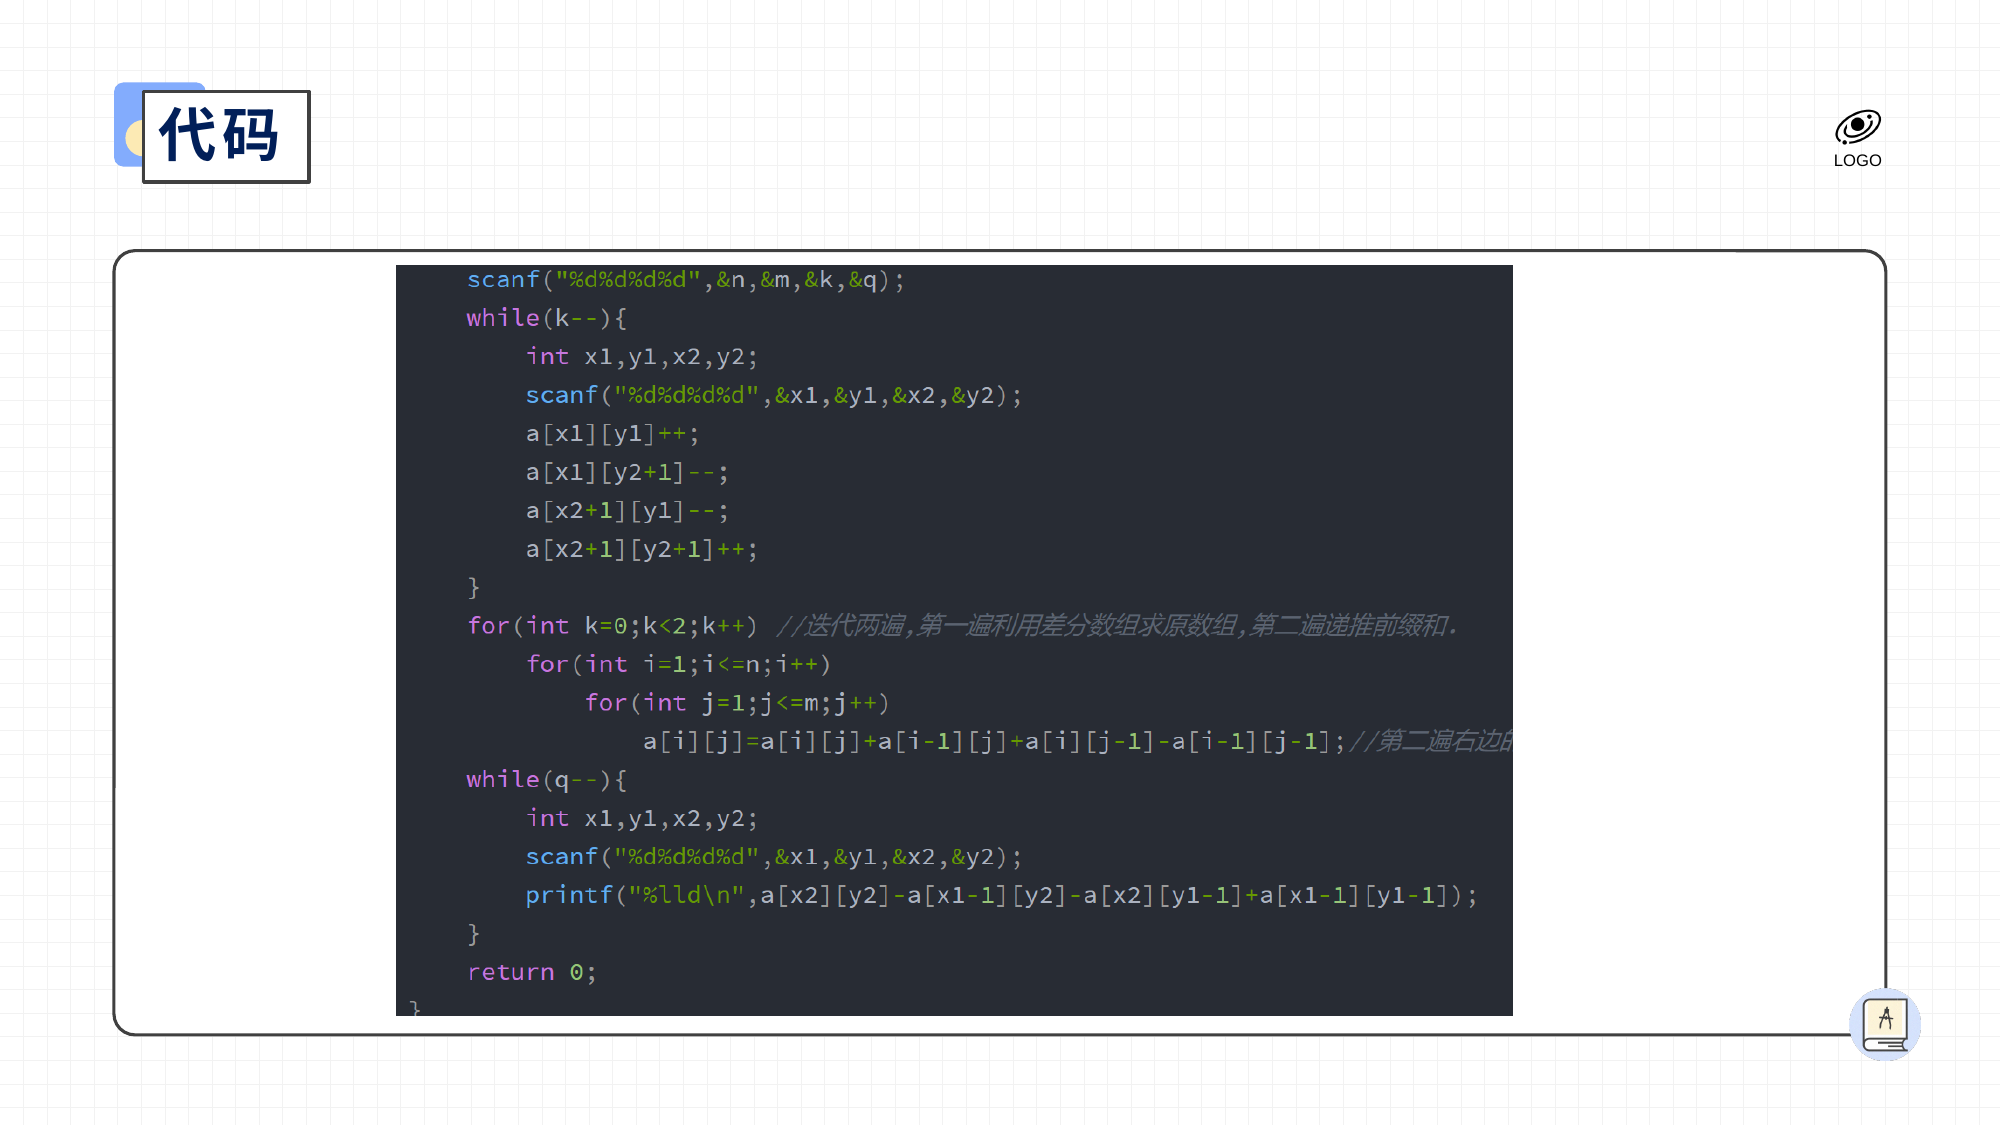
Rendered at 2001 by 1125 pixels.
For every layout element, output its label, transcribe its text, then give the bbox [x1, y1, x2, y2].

list 代码 [142, 90, 311, 184]
picture [1831, 100, 1885, 154]
picture [1849, 988, 1921, 1061]
picture [396, 265, 1513, 1016]
